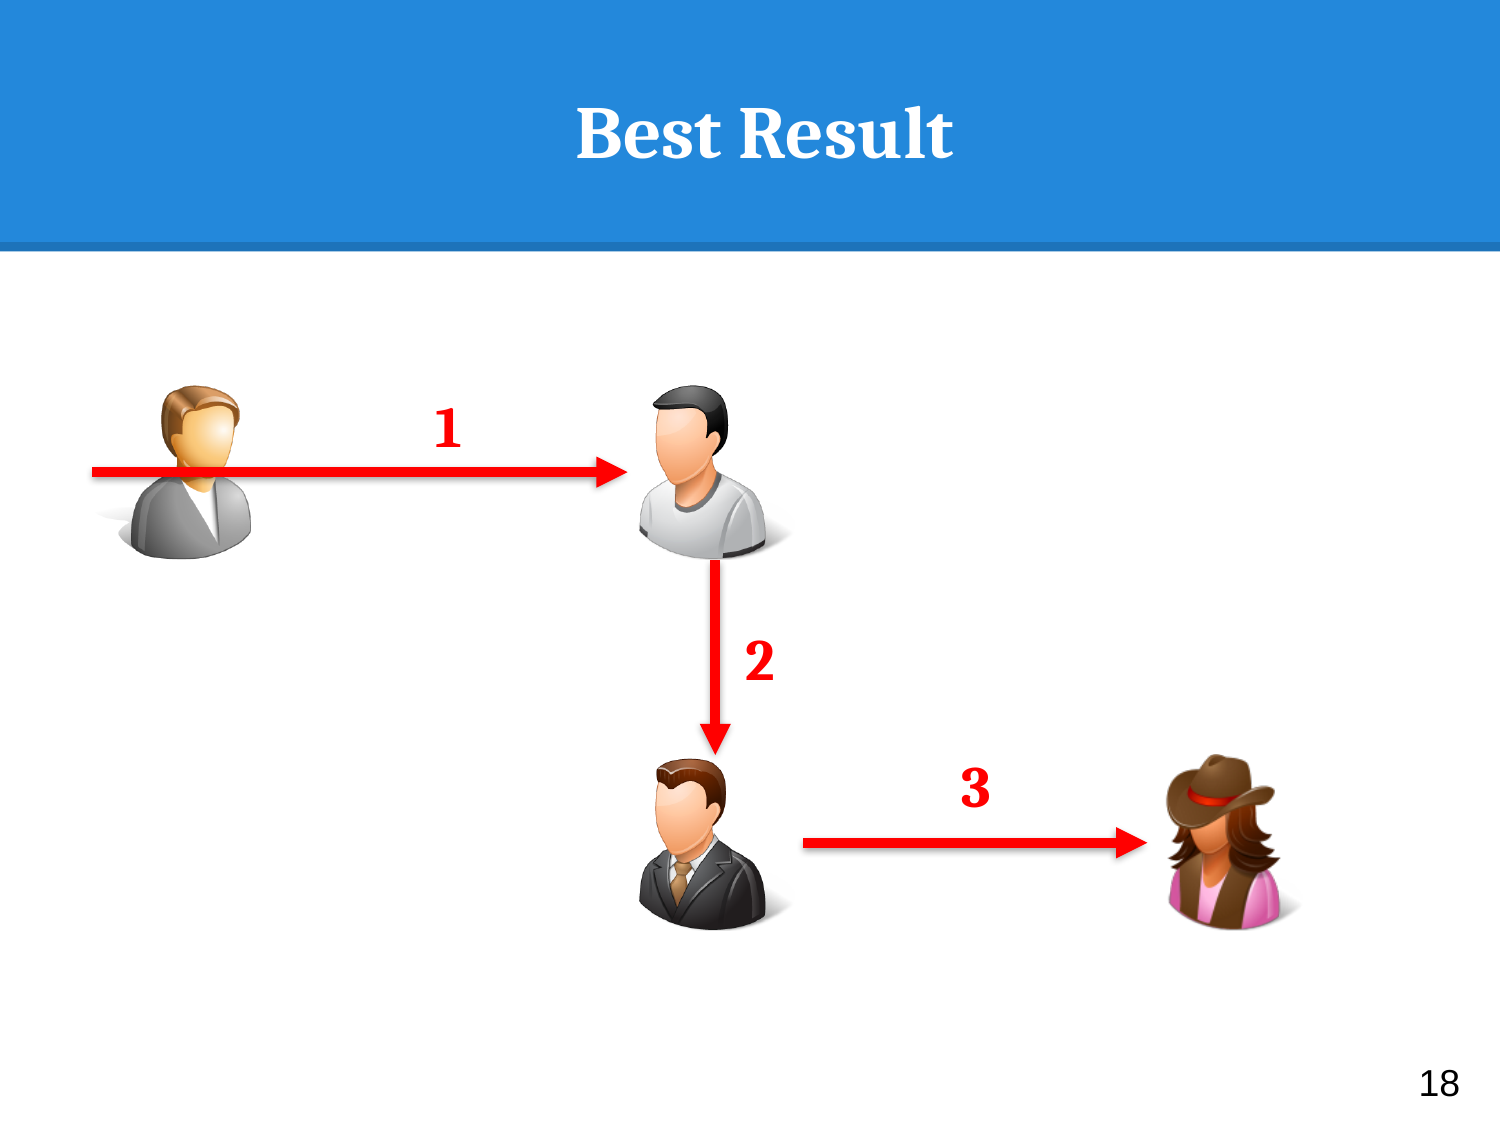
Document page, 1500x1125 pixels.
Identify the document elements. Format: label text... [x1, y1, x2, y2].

title Best Result [36, 50, 1494, 189]
picture [91, 384, 268, 561]
slide_number 18 [1403, 1038, 1494, 1125]
picture [627, 754, 804, 931]
picture [627, 384, 804, 561]
text_box 3 [946, 742, 1006, 827]
text_box 2 [731, 614, 791, 700]
picture [1147, 754, 1323, 931]
text_box 1 [420, 382, 477, 467]
